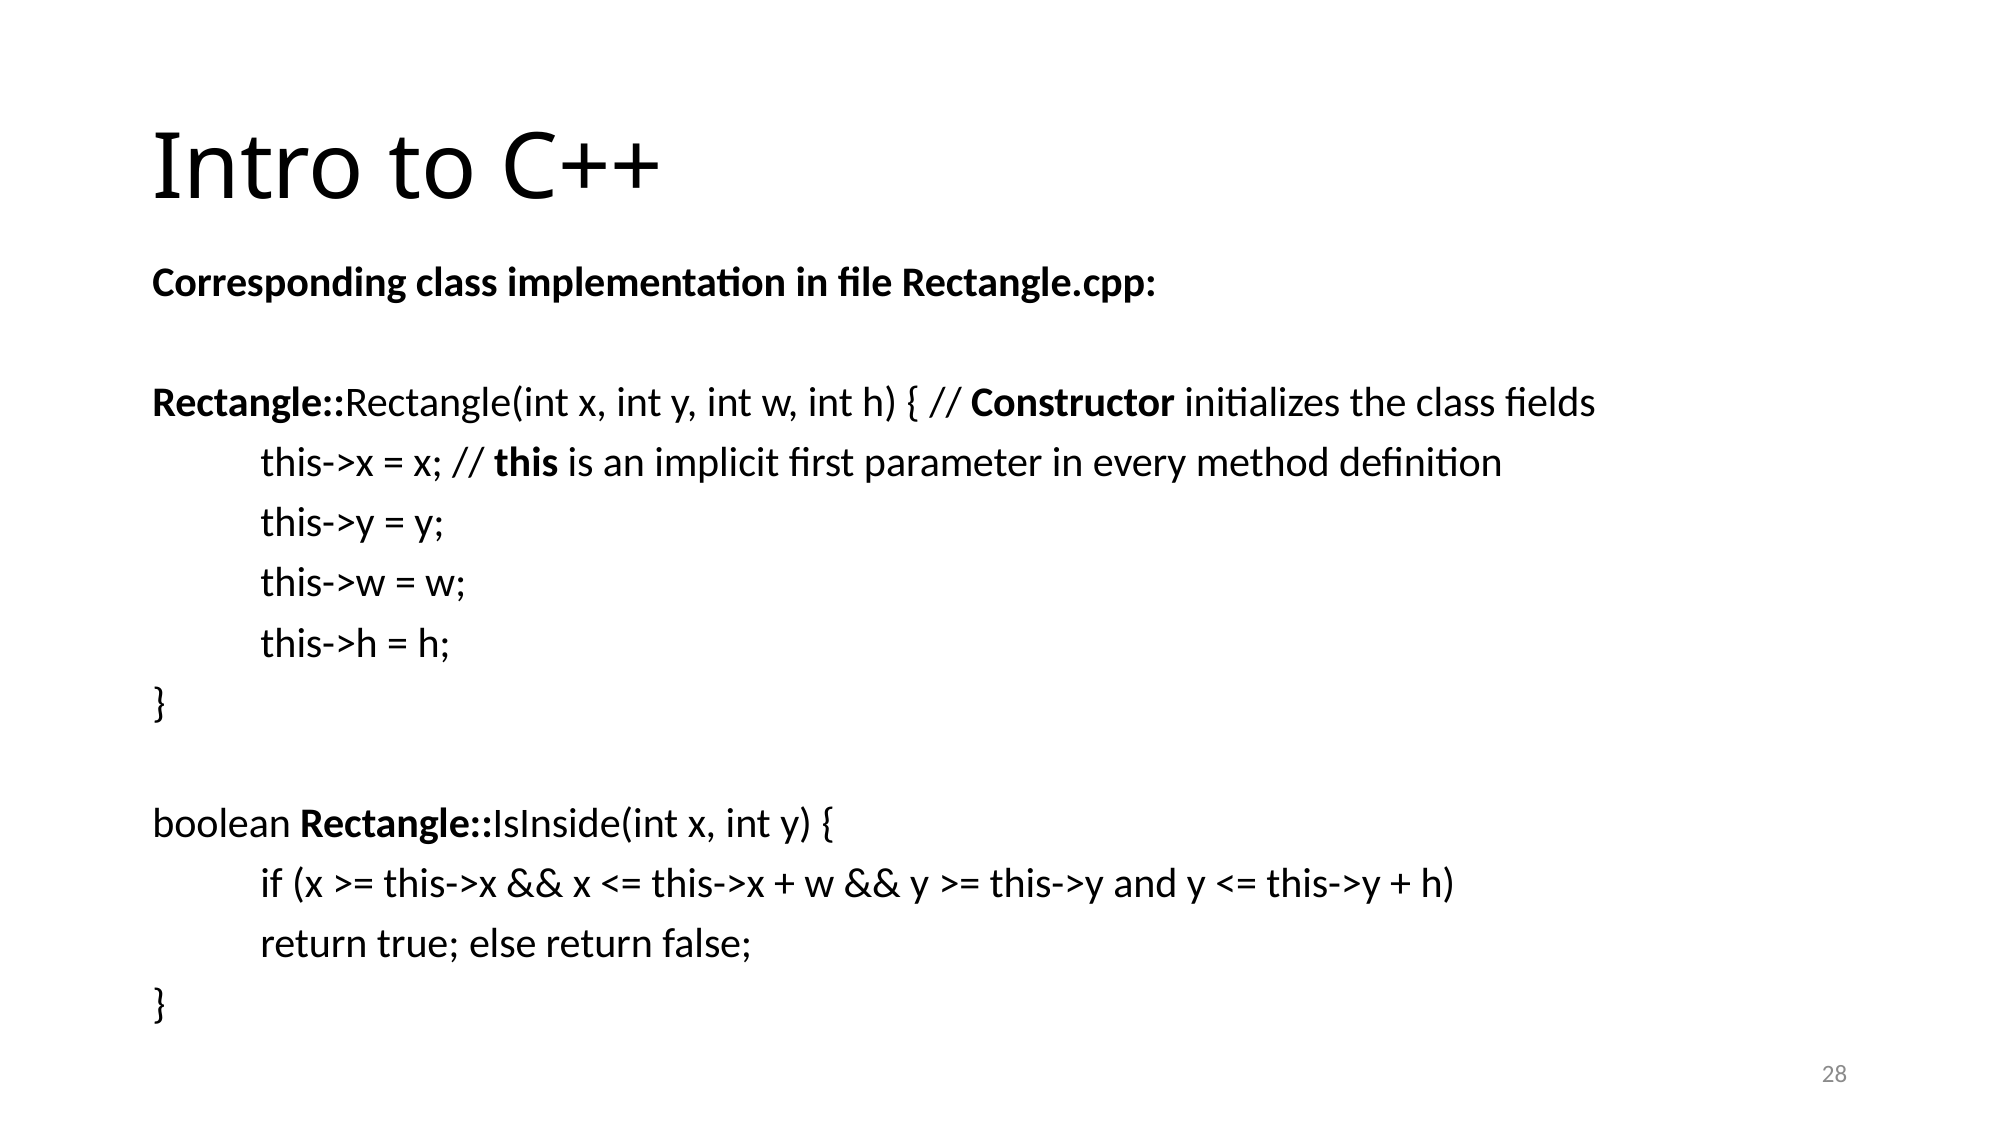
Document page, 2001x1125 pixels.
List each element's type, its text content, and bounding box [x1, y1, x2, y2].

list Corresponding class implementation in file Rectangle.cpp: Rectangle::Rectangle(int x, int y, int w, int h) { // Constructor initializes the class fields this->x = x; // this is an implicit first parameter in every method definition this->y = y; this->w = w; this->h = h; } boolean Rectangle::IsInside(int x, int y) { if (x >= this->x && x <= this->x + w && y >= this->y and y <= this->y + h) return true; else return false; } [137, 252, 1863, 1043]
title Intro to C++ [137, 59, 1863, 252]
slide_number 28 [1412, 1042, 1863, 1103]
